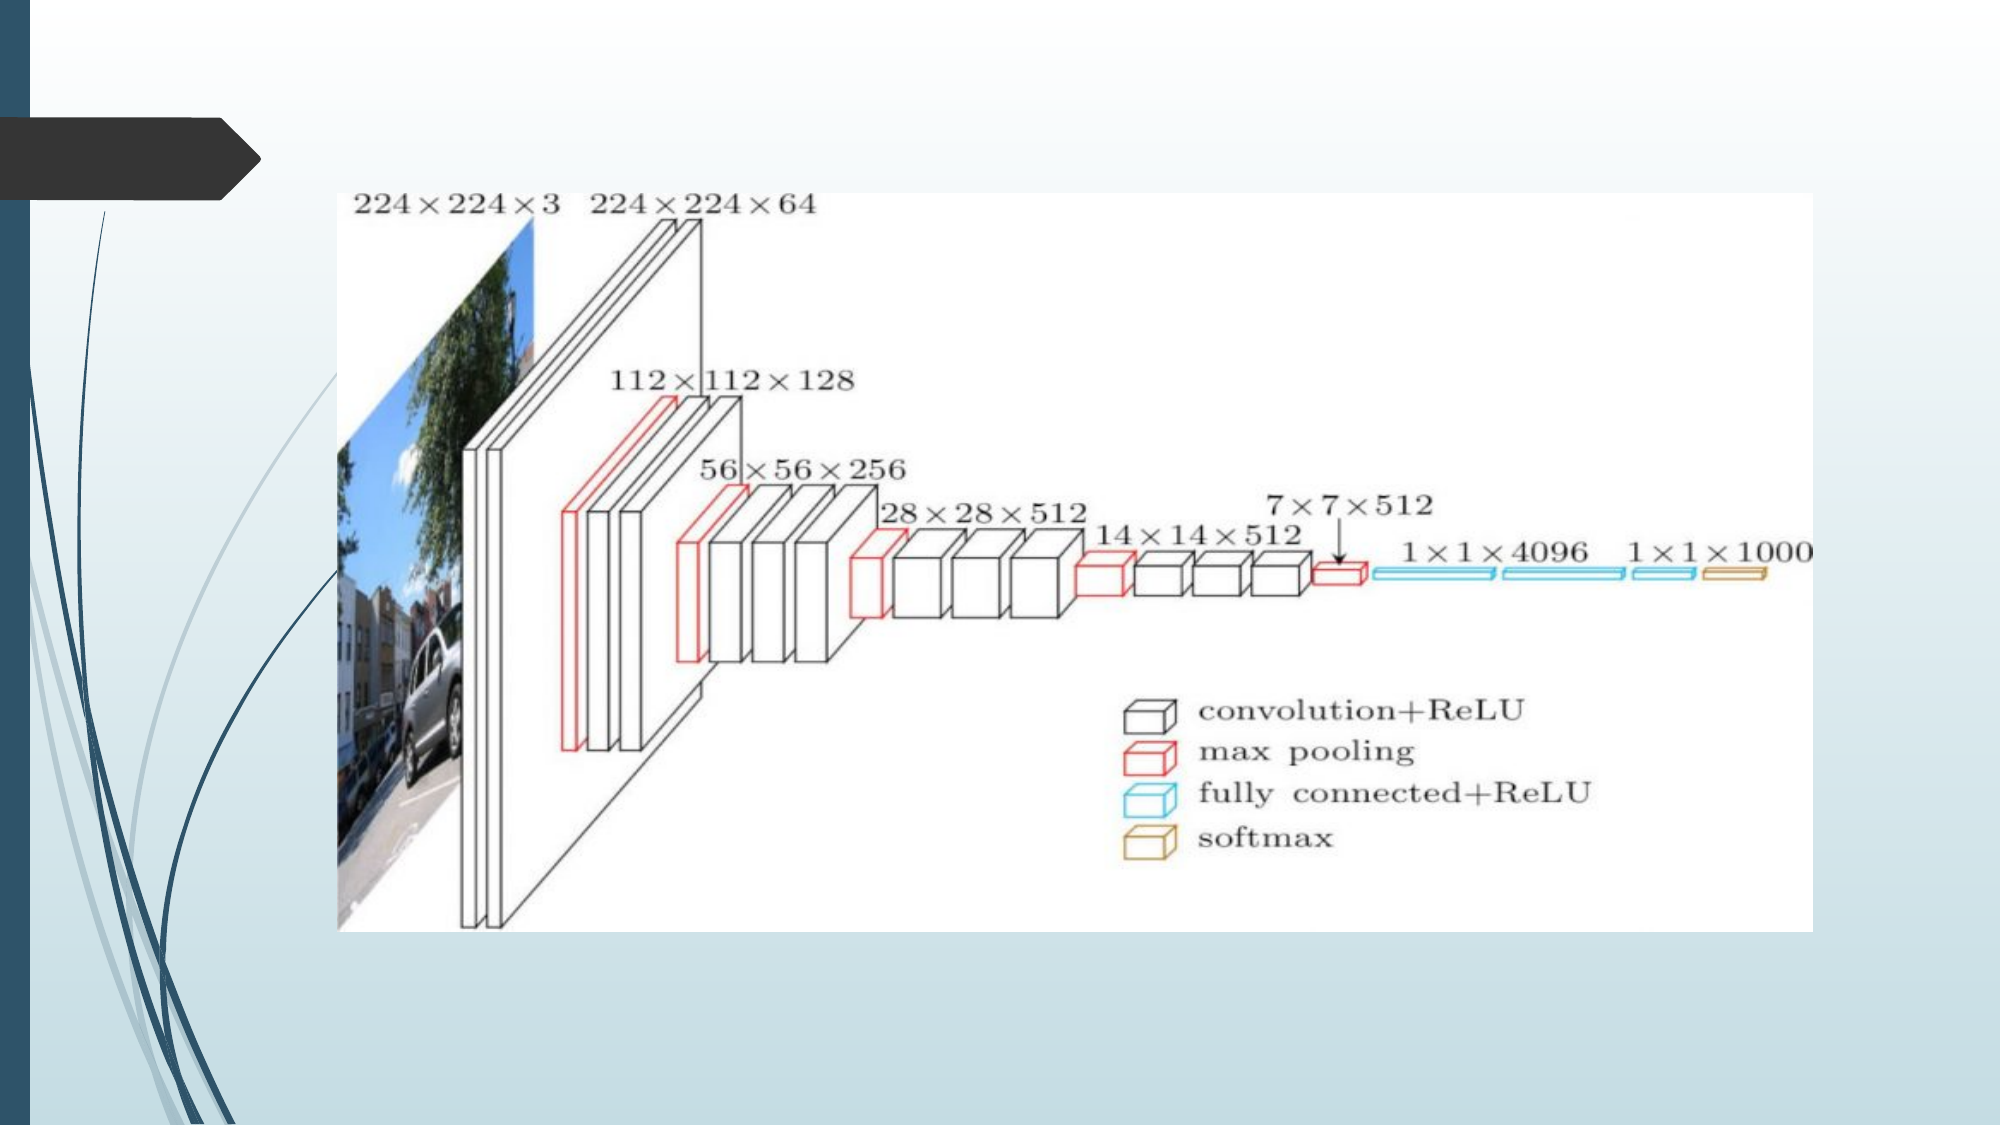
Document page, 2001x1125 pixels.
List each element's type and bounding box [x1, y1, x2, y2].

picture [337, 193, 1813, 932]
